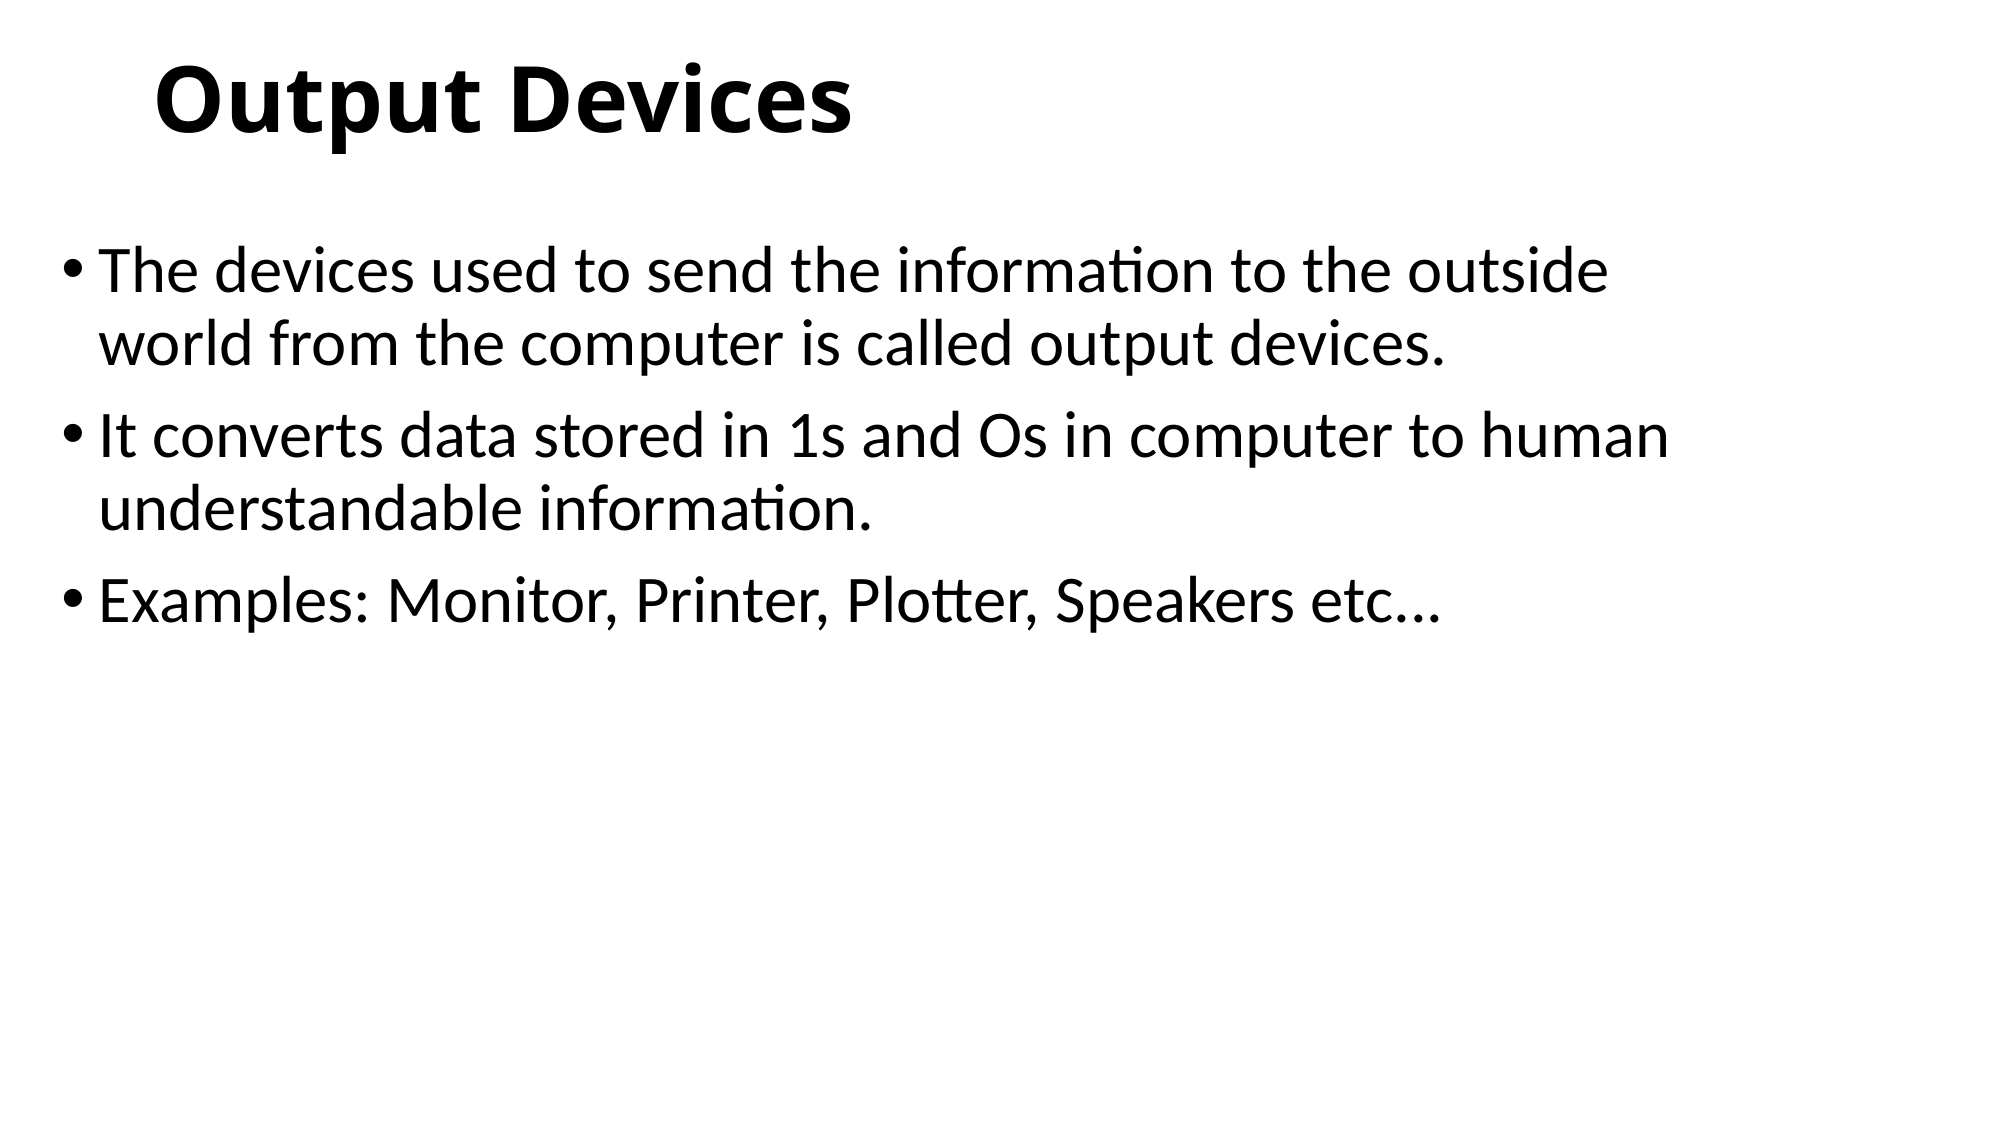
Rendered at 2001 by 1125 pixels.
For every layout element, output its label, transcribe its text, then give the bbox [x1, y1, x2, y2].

title Output Devices [137, 26, 909, 180]
list The devices used to send the information to the outside world from the computer is called output devices. It converts data stored in 1s and Os in computer to human understandable information. Examples: Monitor, Printer, Plotter, Speakers etc... [46, 227, 1772, 942]
